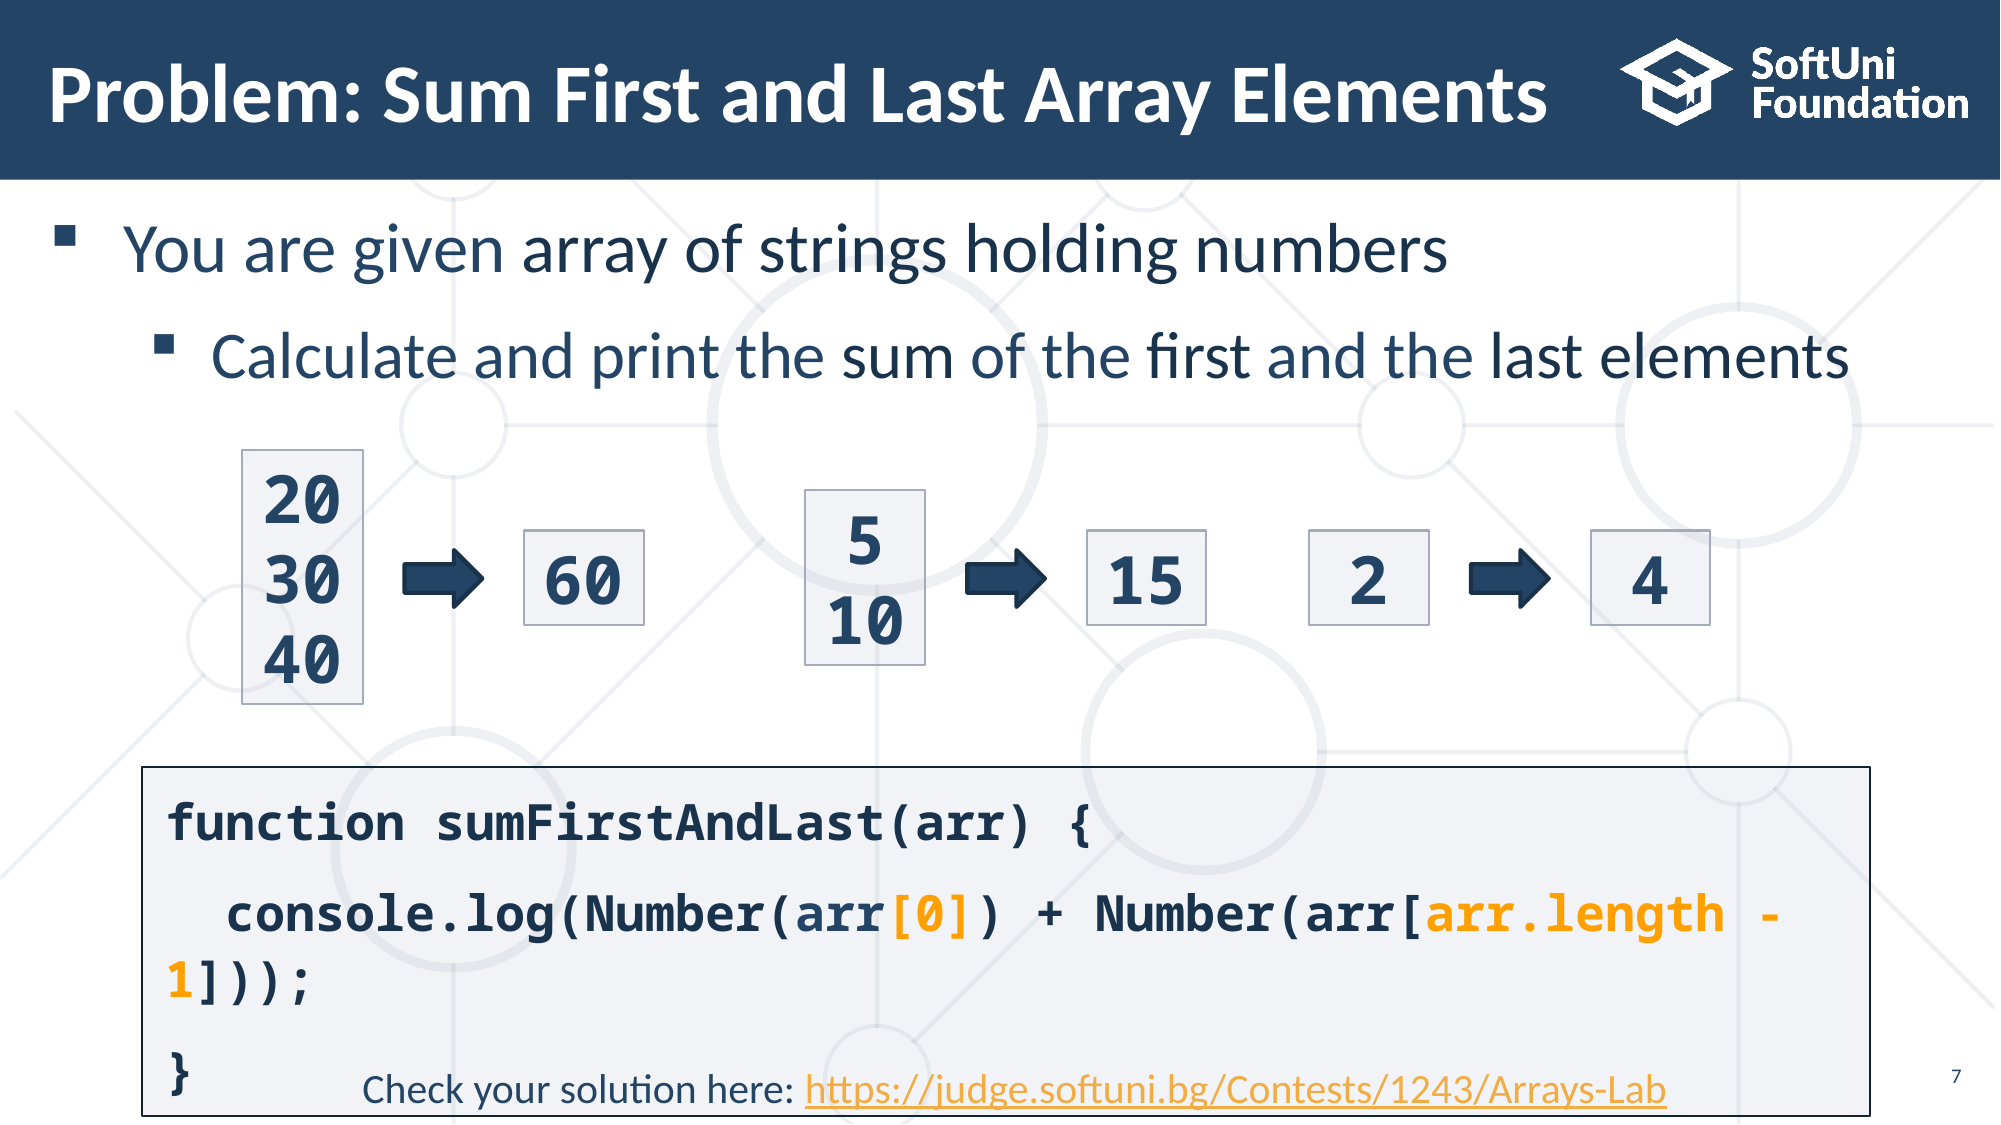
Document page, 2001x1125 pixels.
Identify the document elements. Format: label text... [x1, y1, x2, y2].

slide_number 7 [1897, 1049, 1968, 1101]
text_box 4 [1590, 530, 1711, 626]
list You are given array of strings holding numbers Calculate and print the sum of the first and the last elements [31, 196, 1970, 1050]
text_box 2 [1308, 530, 1430, 626]
text_box [1468, 548, 1551, 609]
picture [1619, 38, 1968, 126]
text_box 20 30 40 [242, 449, 363, 705]
title Problem: Sum First and Last Array Elements [31, 16, 1591, 162]
text_box function sumFirstAndLast(arr) { console.log(Number(arr[0]) + Number(arr[arr.length - 1])); } [141, 766, 1871, 1117]
text_box 60 [524, 530, 644, 626]
text_box 15 [1086, 530, 1207, 626]
text_box [965, 548, 1048, 609]
text_box Check your solution here: https://judge.softuni.bg/Contests/1243/Arrays-Lab [146, 1053, 1884, 1119]
text_box 5 10 [804, 490, 926, 665]
text_box [402, 548, 485, 609]
